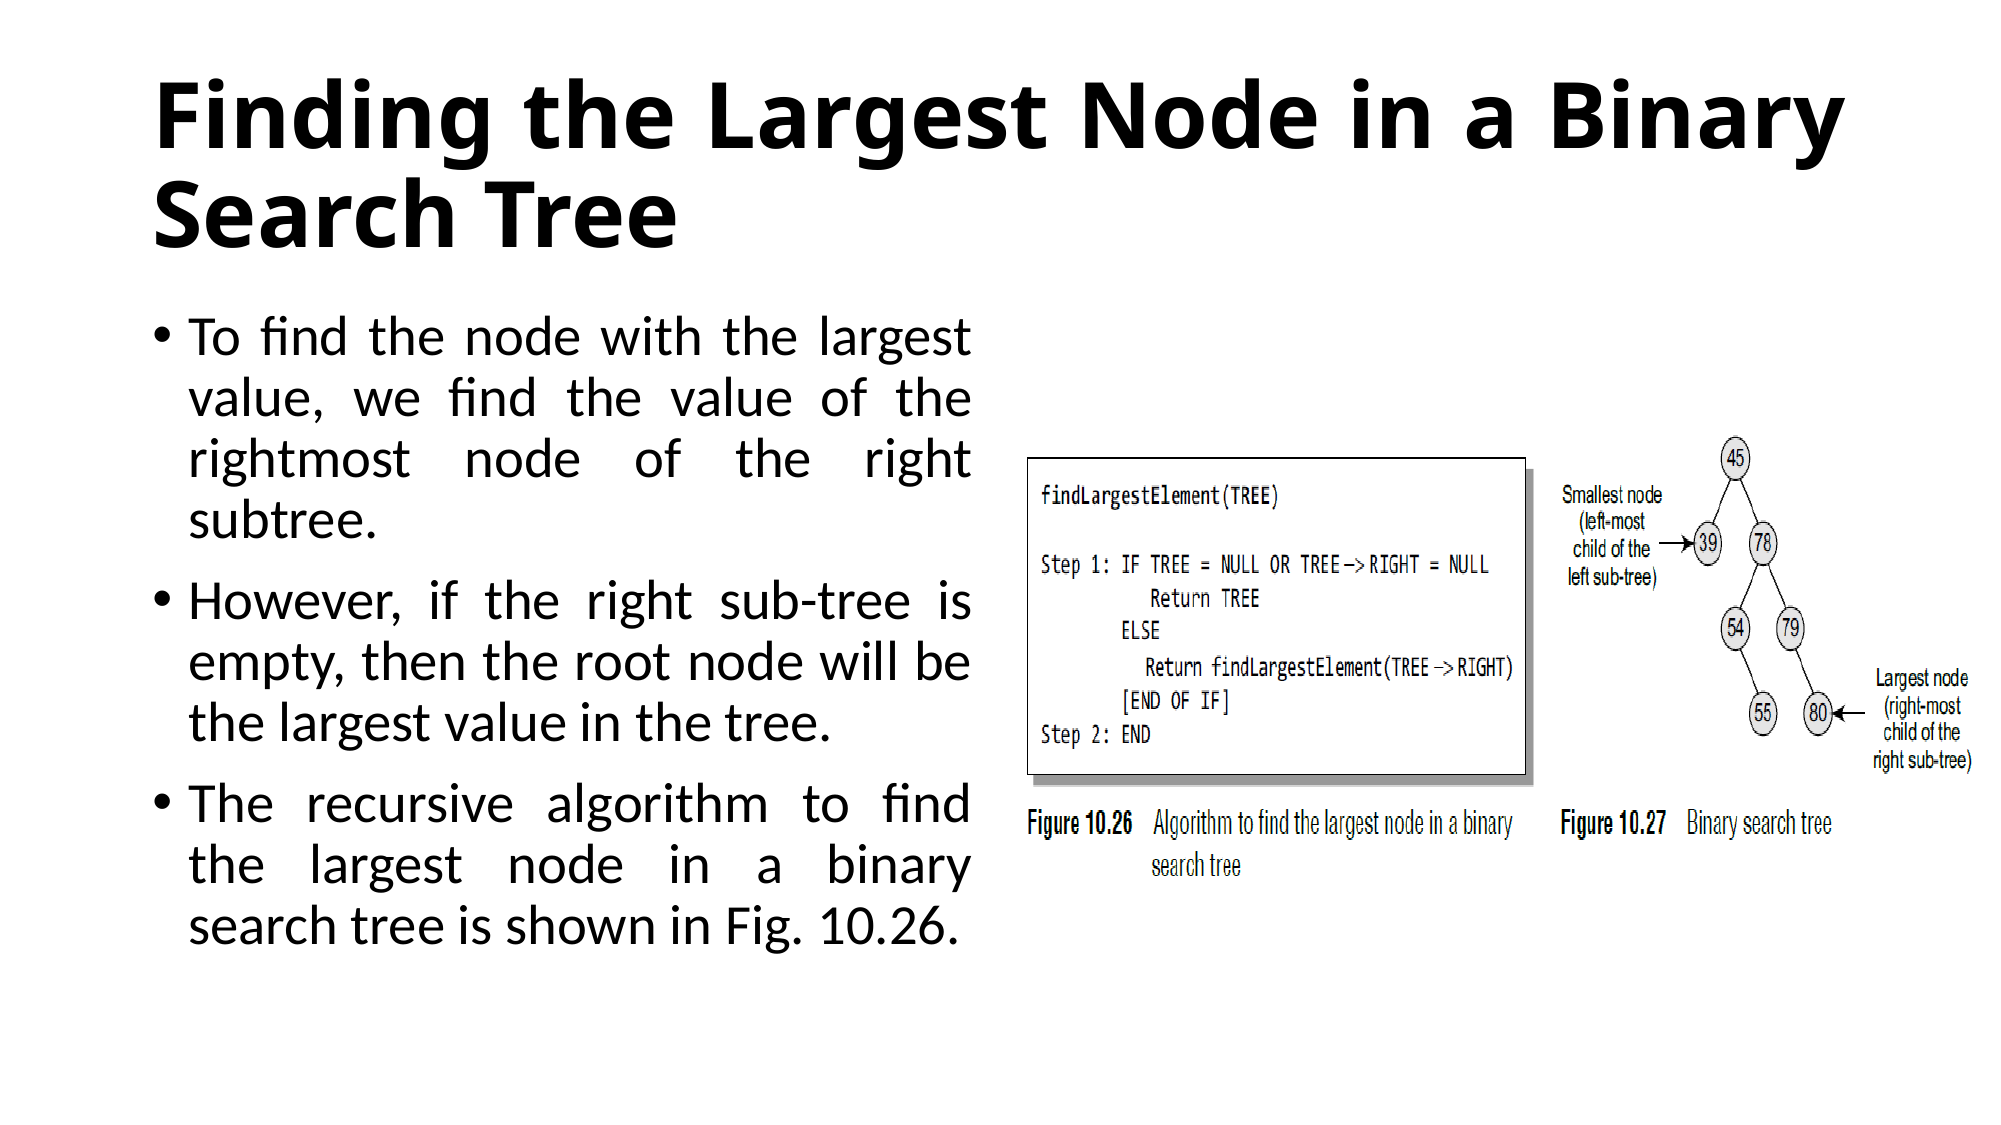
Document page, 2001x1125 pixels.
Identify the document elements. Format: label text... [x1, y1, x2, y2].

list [1012, 408, 1982, 888]
list To find the node with the largest value, we find the value of the rightmost node of the right subtree. However, if the right sub-tree is empty, then the root node will be the largest value in the tree. The recursive algorithm to find the largest node in a binary search tree is shown in Fig. 10.26. [137, 299, 988, 1014]
title Finding the Largest Node in a Binary Search Tree [137, 59, 1863, 278]
